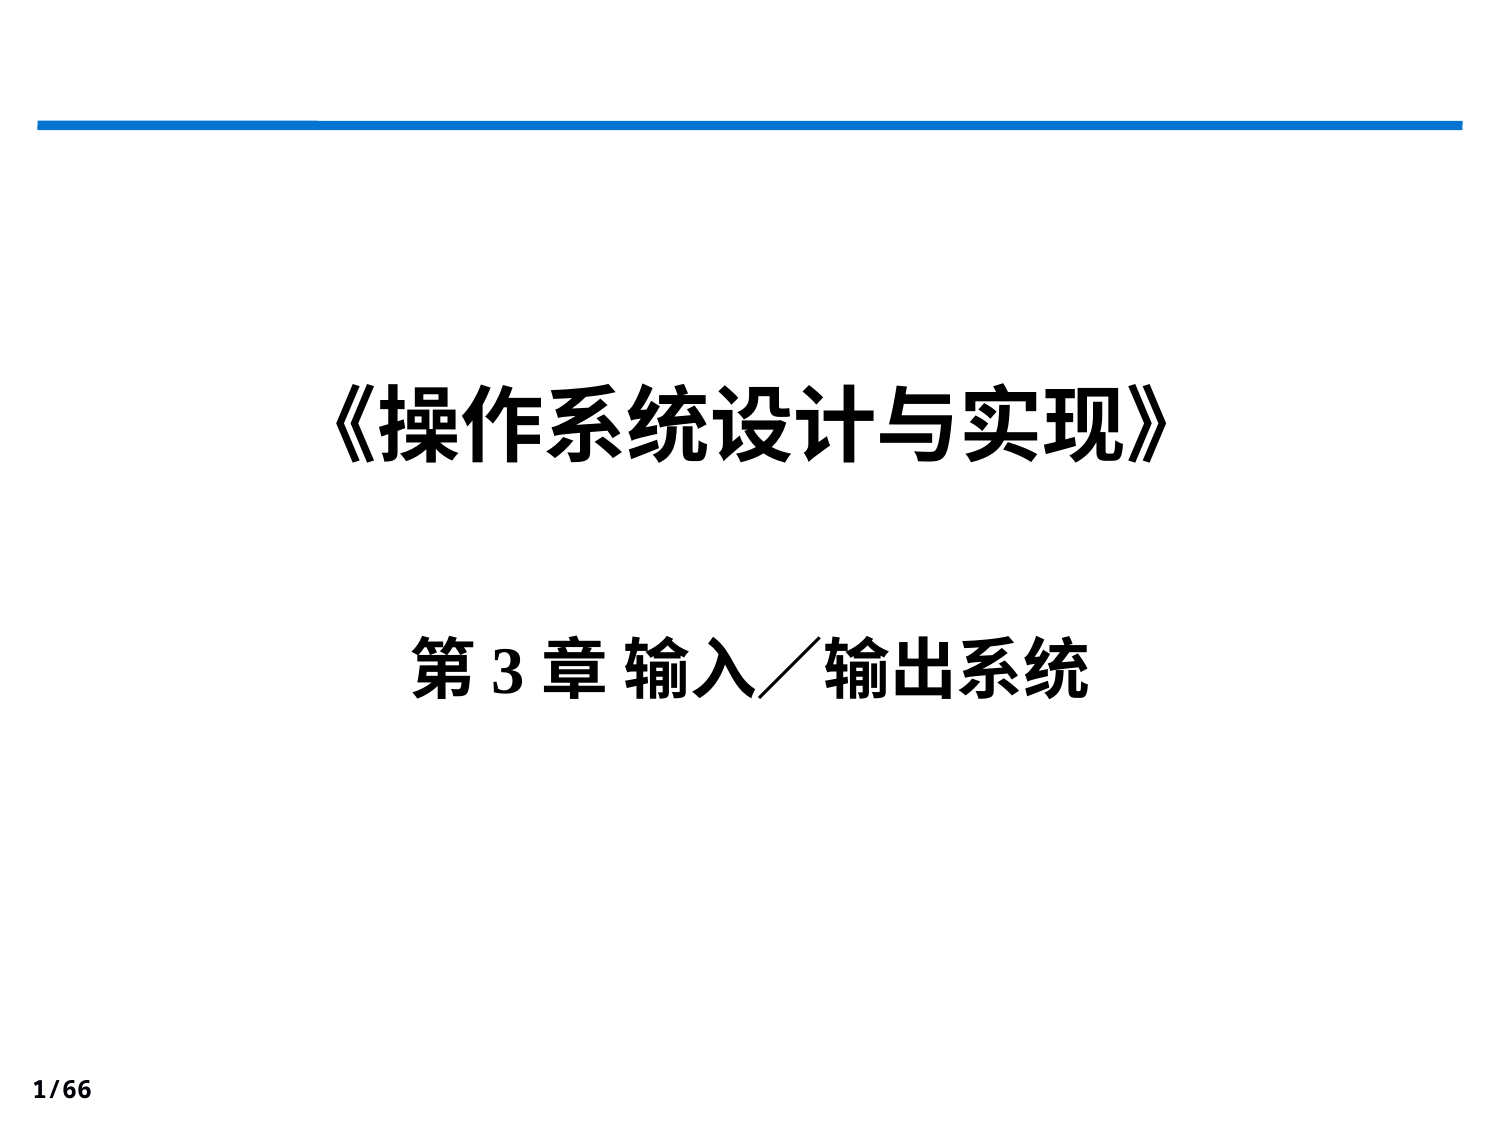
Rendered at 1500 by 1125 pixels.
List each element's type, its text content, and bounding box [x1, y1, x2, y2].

text_box 第3章 输入／输出系统 [0, 619, 1500, 749]
text_box 《操作系统设计与实现》 [3, 364, 1500, 494]
